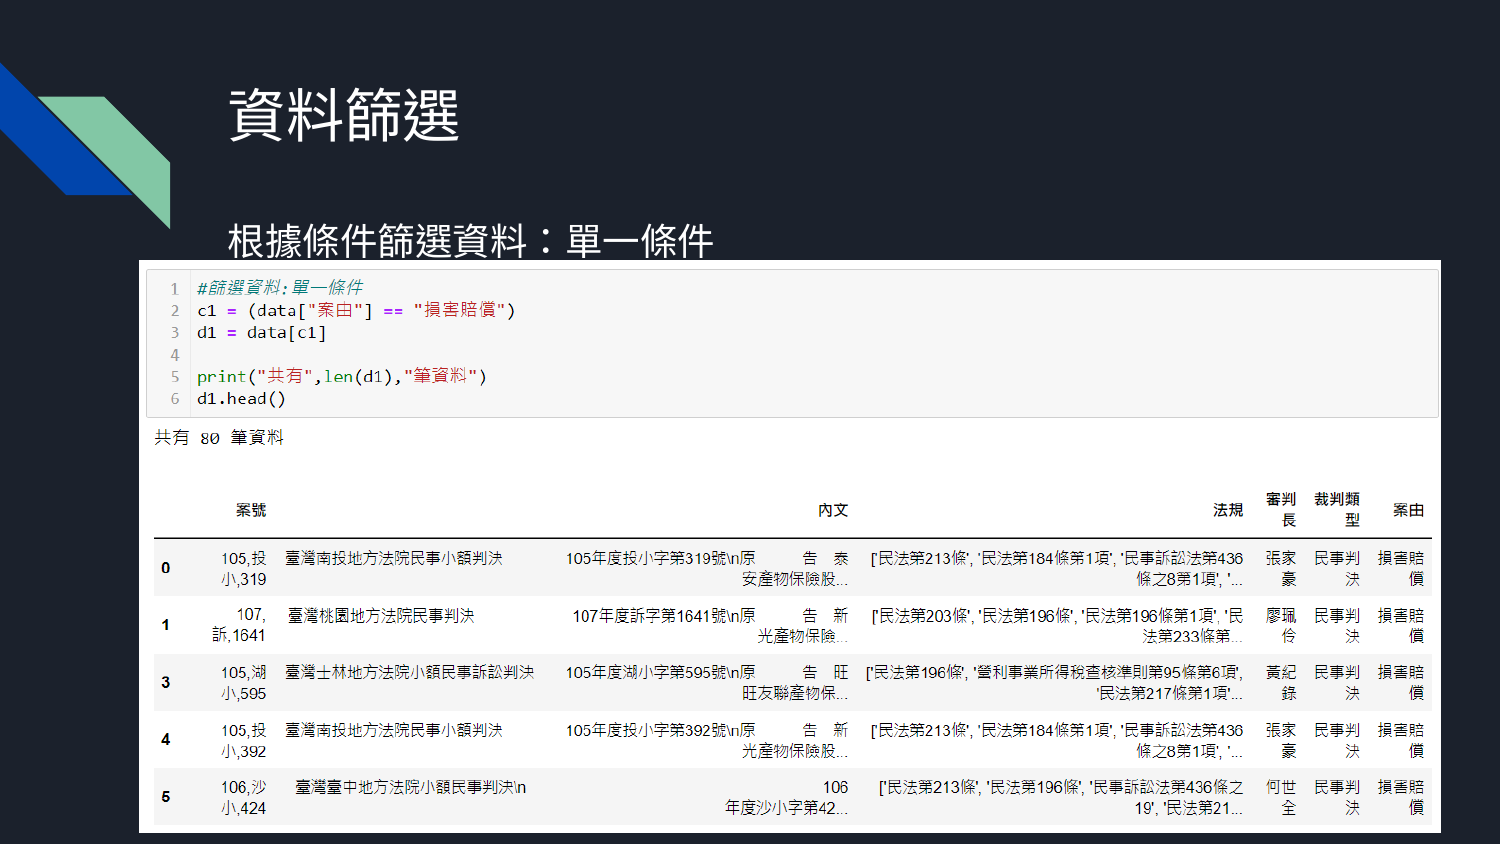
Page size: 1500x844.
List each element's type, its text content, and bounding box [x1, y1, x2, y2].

picture [139, 260, 1442, 834]
list 根據條件篩選資料：單一條件 [212, 196, 1368, 258]
title 資料篩選 [212, 64, 1368, 196]
